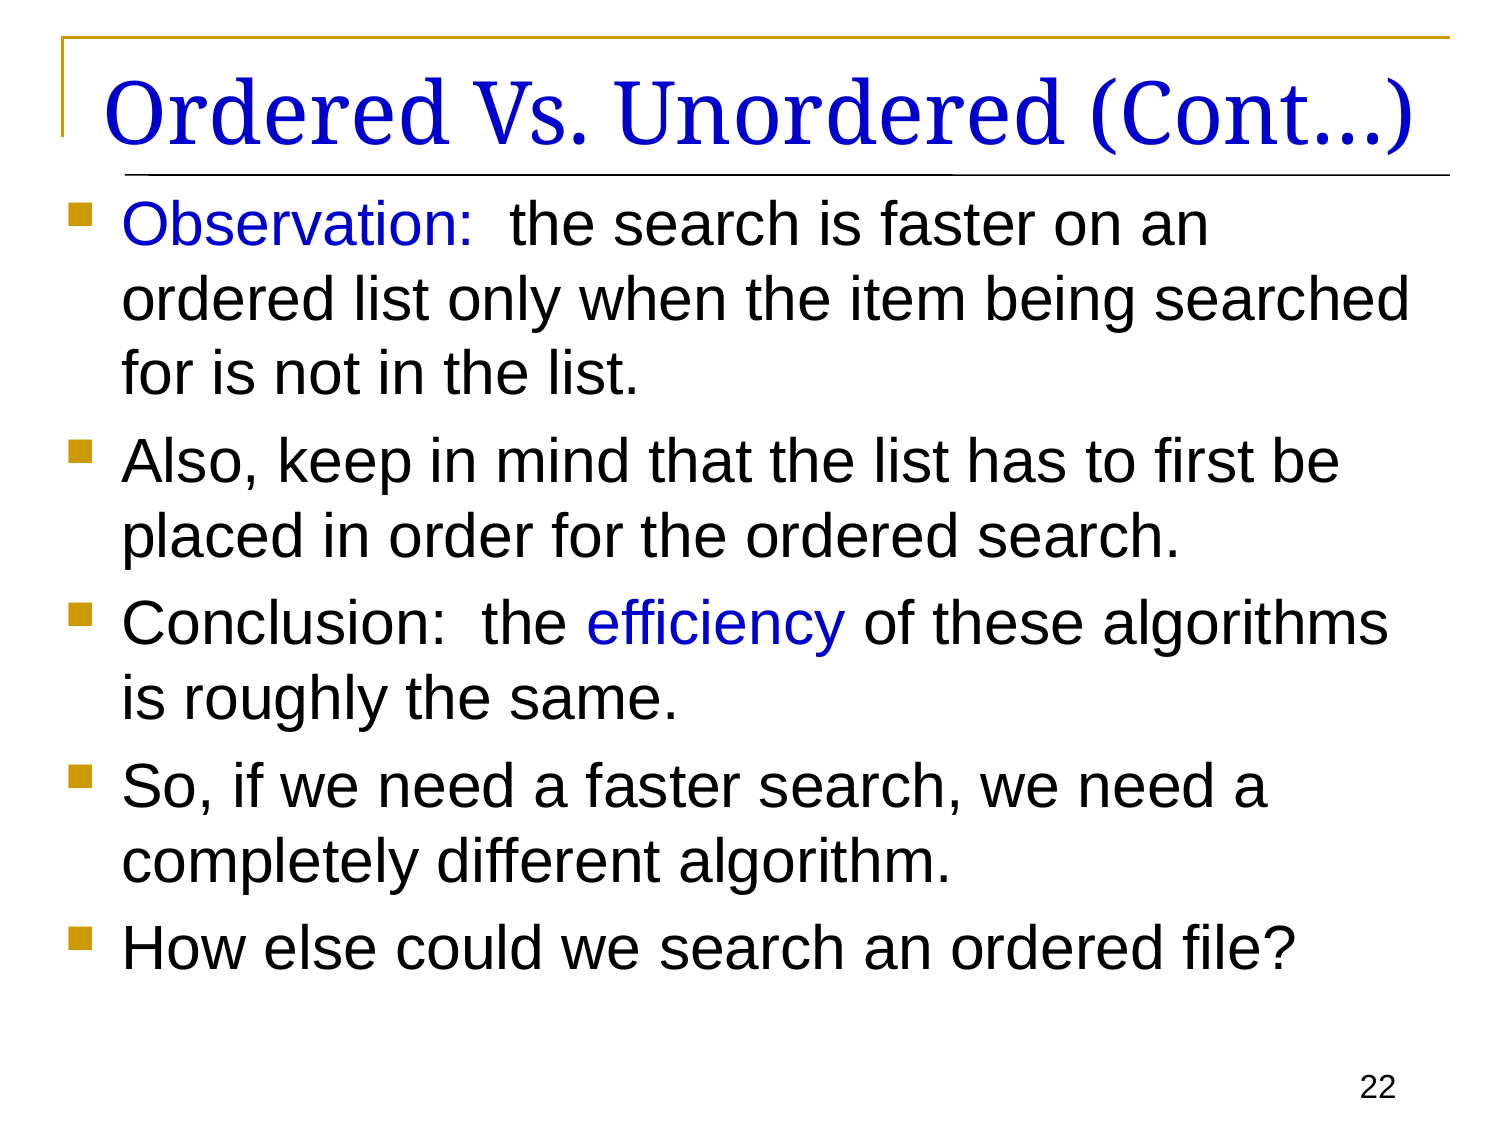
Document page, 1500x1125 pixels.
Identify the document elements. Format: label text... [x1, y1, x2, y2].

title Ordered Vs. Unordered (Cont…) [87, 49, 1451, 163]
list Observation: the search is faster on an ordered list only when the item being searched for is not in the list. Also, keep in mind that the list has to first be placed in order for the ordered search. Conclusion: the efficiency of these algorithms is roughly the same. So, if we need a faster search, we need a completely different algorithm. How else could we search an ordered file? [49, 174, 1451, 1076]
